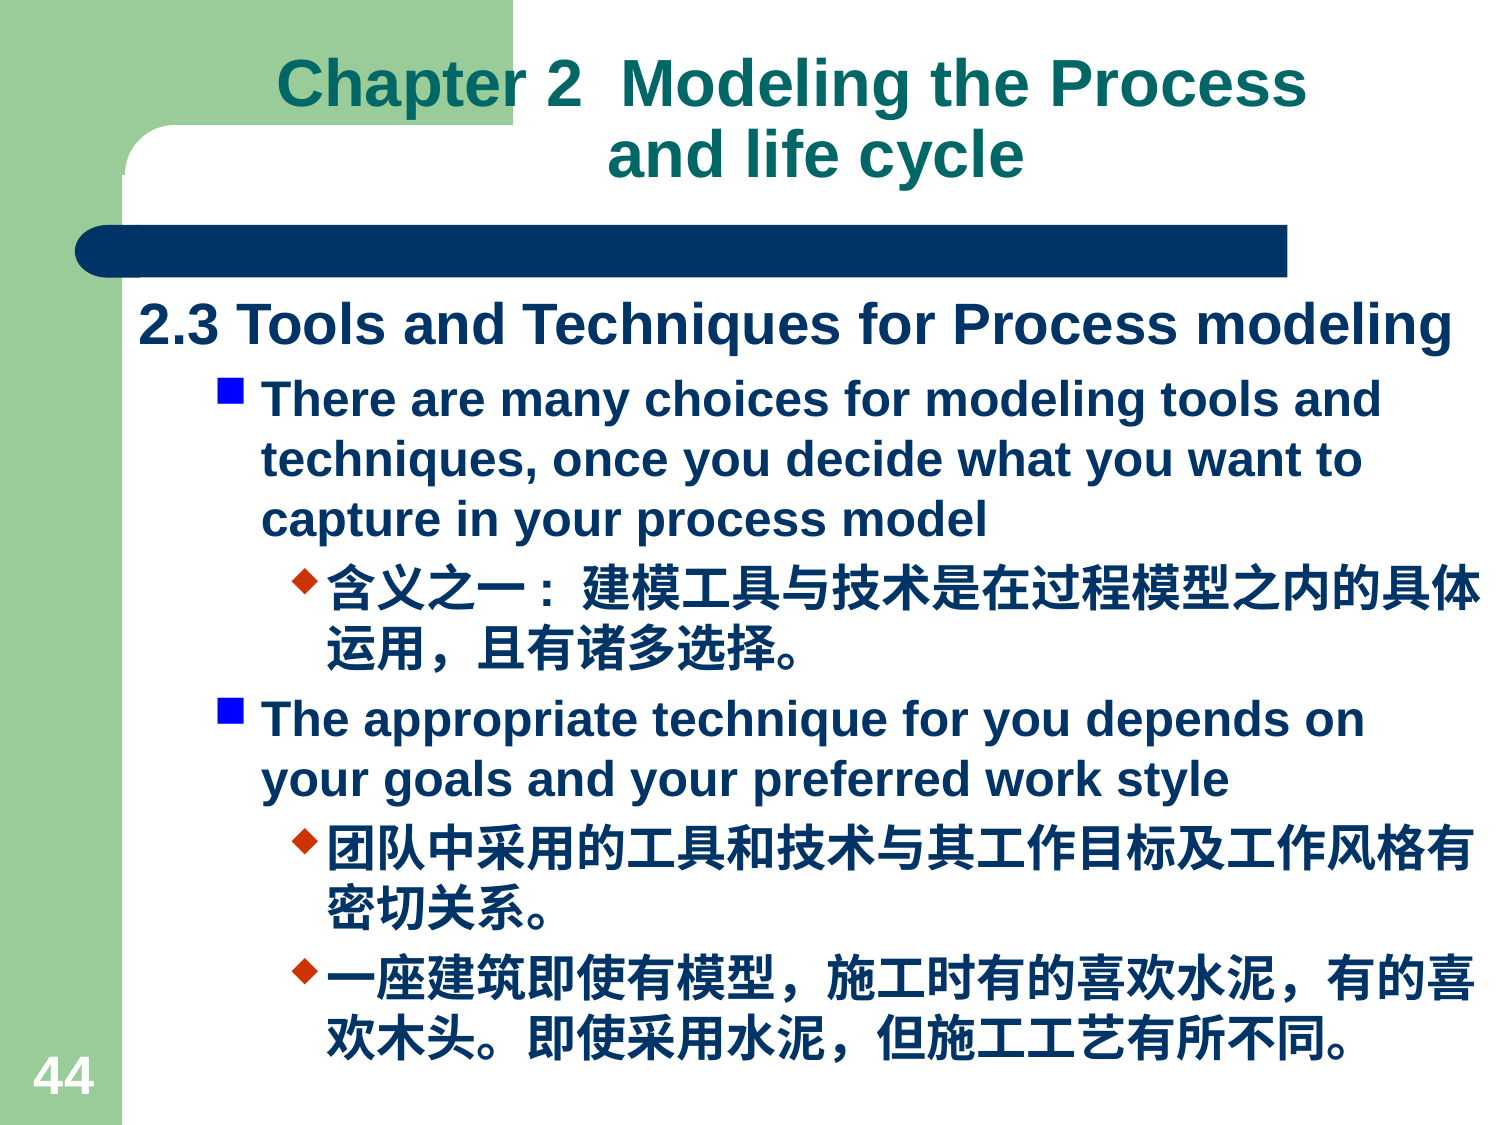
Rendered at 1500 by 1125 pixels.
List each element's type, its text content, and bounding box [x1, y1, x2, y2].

slide_number 44 [15, 1032, 113, 1113]
list 2.3 Tools and Techniques for Process modeling There are many choices for modeling tools and techniques, once you decide what you want to capture in your process model 含义之一: 建模工具与技术是在过程模型之内的具体运用，且有诸多选择。 The appropriate technique for you depends on your goals and your preferred work style 团队中采用的工具和技术与其工作目标及工作风格有密切关系。 一座建筑即使有模型，施工时有的喜欢水泥，有的喜欢木头。即使采用水泥，但施工工艺有所不同。 [123, 278, 1500, 1125]
title Chapter 2 Modeling the Process and life cycle [150, 62, 1463, 200]
